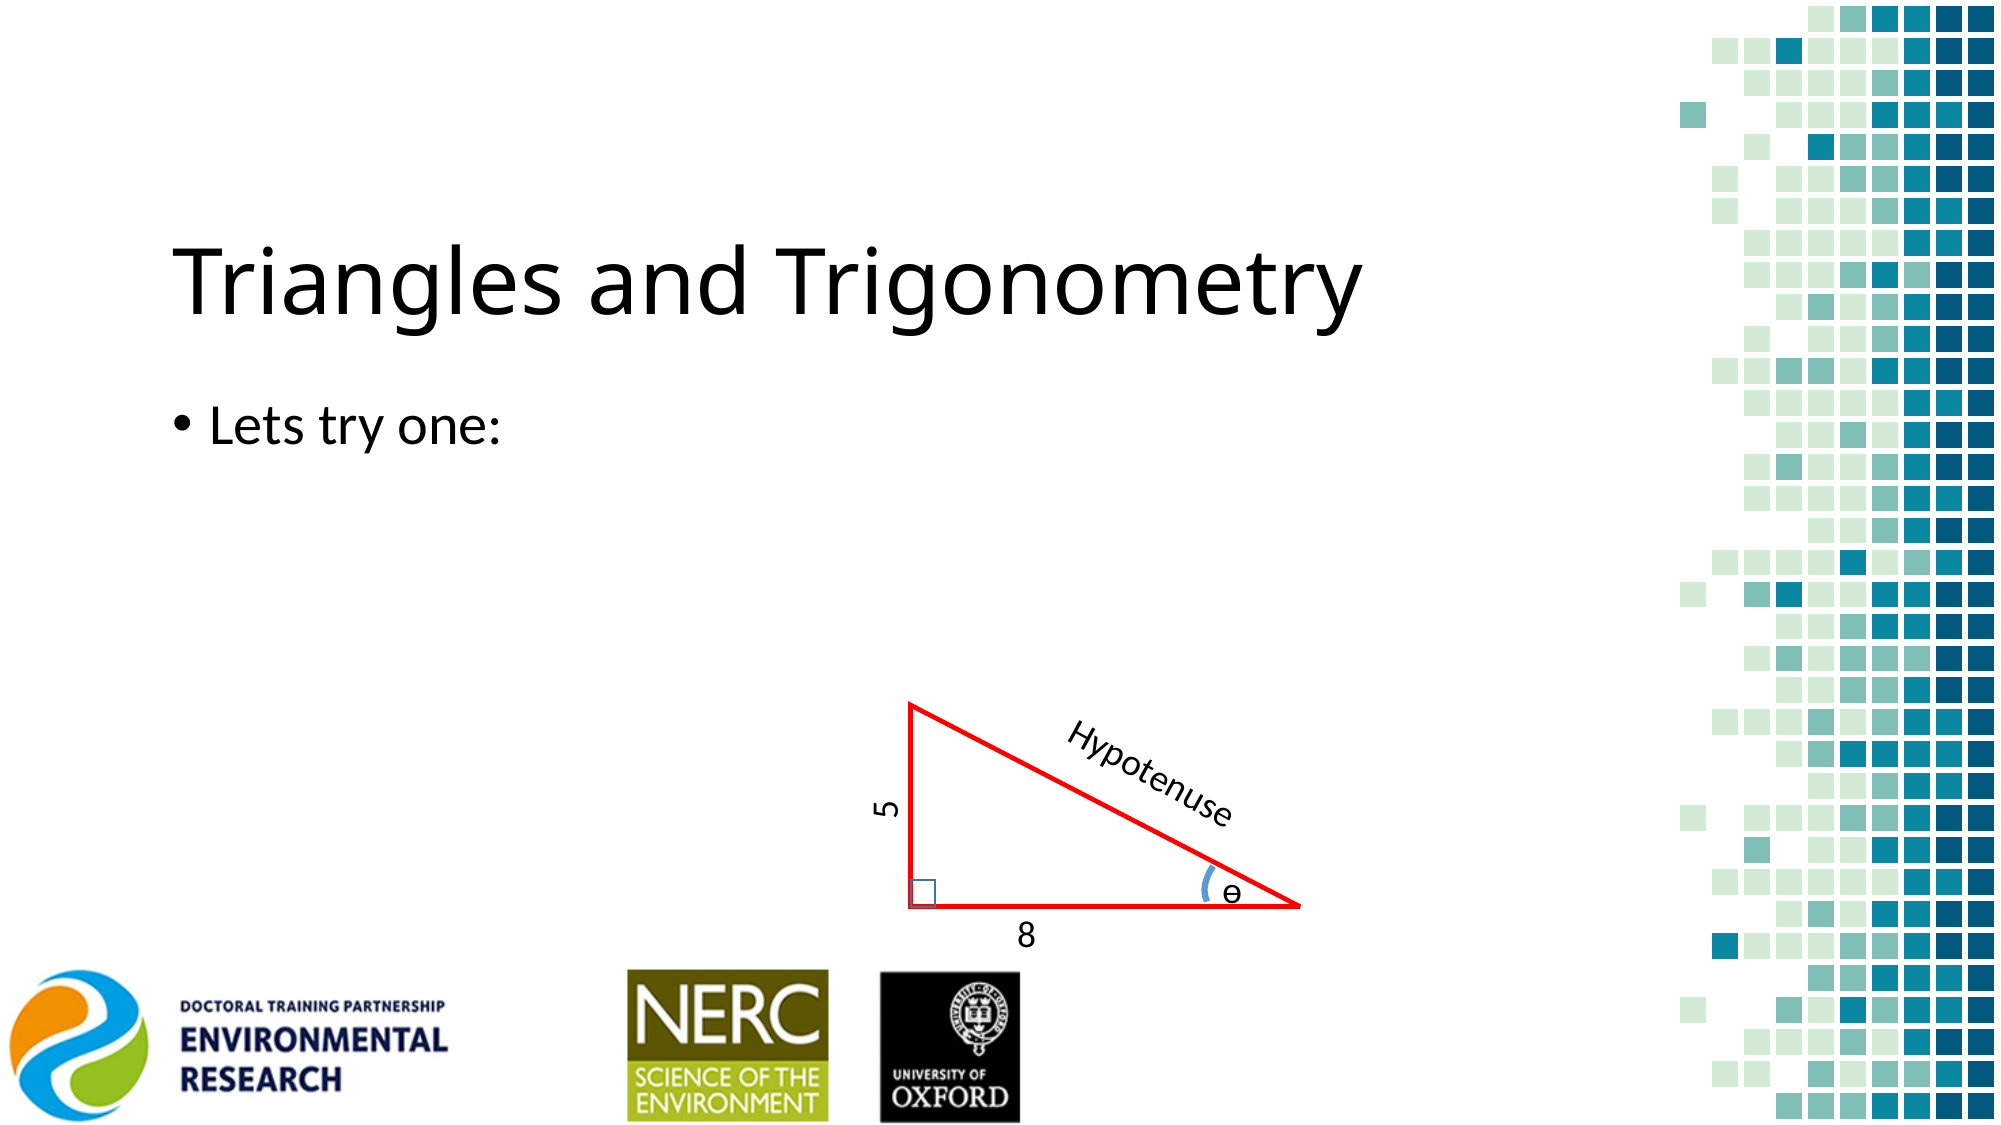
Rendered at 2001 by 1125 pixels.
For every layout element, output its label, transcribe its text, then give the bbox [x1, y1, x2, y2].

text_box ѳ [1207, 858, 1249, 874]
text_box 5 [853, 605, 913, 835]
text_box Hypotenuse [1045, 694, 1275, 858]
text_box 8 [1002, 902, 1232, 963]
title Triangles and Trigonometry [157, 161, 1636, 350]
text_box ѳ [1209, 882, 1249, 918]
text_box [910, 879, 936, 908]
text_box [909, 705, 1209, 908]
text_box [1204, 865, 1272, 902]
text_box [1249, 880, 1301, 908]
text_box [0, 964, 1676, 1125]
